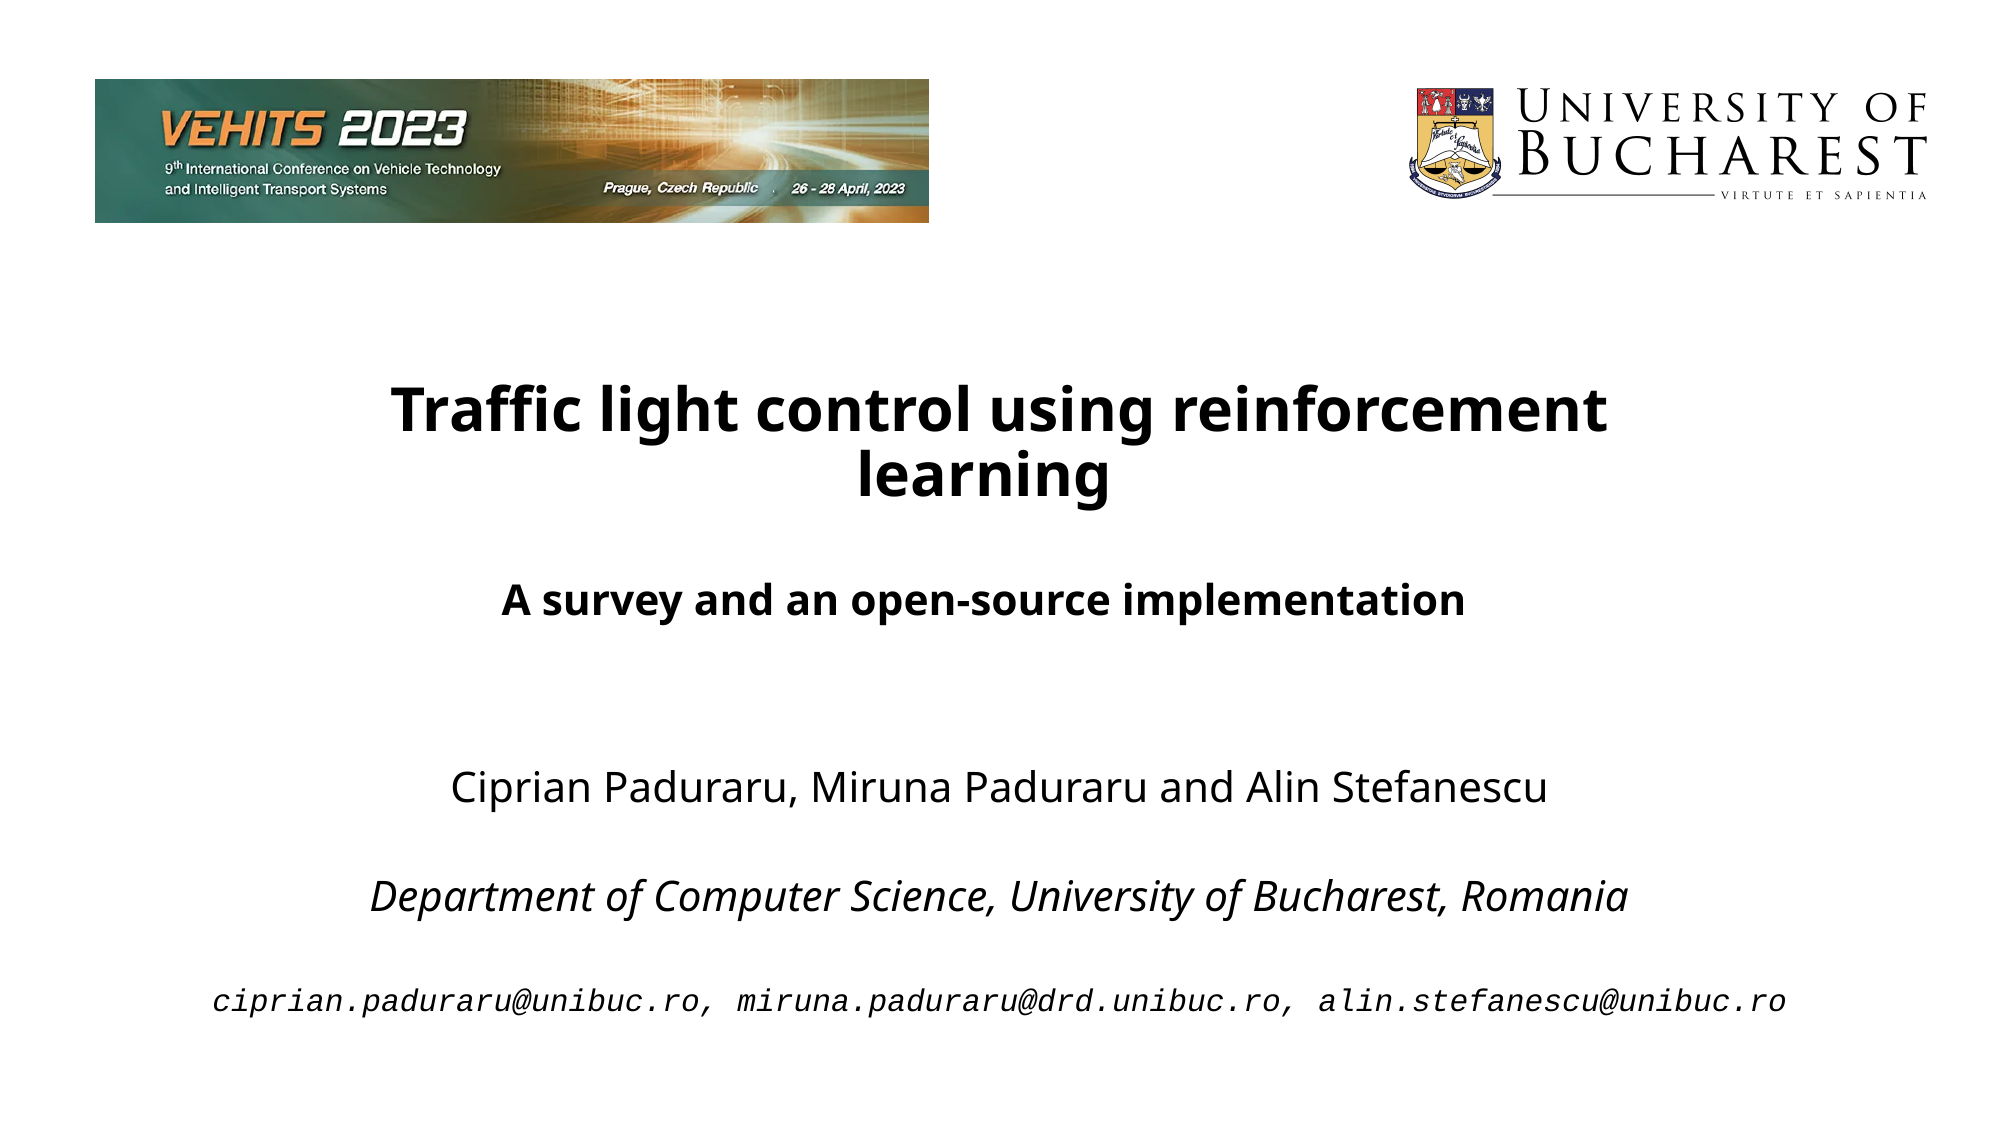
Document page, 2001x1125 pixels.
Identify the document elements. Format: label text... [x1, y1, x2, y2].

title Traffic light control using reinforcement learning A survey and an open-source implementation [249, 366, 1750, 758]
picture [1382, 61, 1955, 224]
picture [94, 79, 929, 223]
subtitle Ciprian Paduraru, Miruna Paduraru and Alin Stefanescu Department of Computer Science, University of Bucharest, Romania ciprian.paduraru@unibuc.ro, miruna.paduraru@drd.unibuc.ro, alin.stefanescu@unibuc.ro [102, 758, 1898, 1077]
